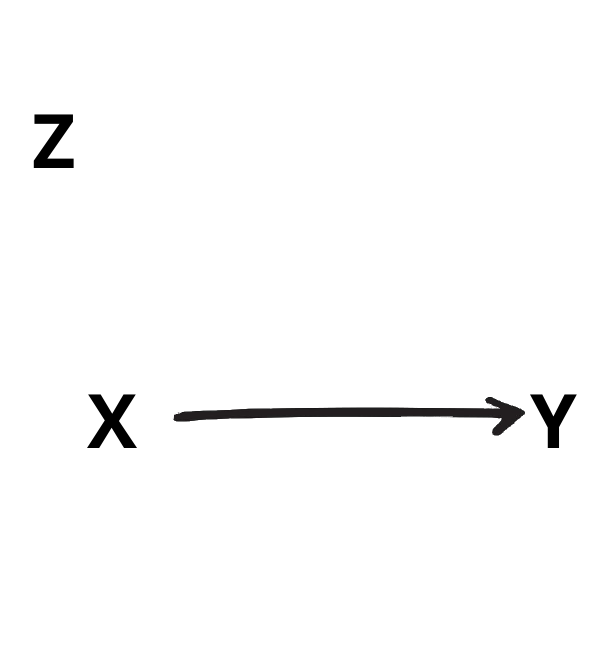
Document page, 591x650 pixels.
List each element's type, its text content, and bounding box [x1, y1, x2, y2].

text_box Z [17, 86, 91, 191]
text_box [73, 366, 591, 473]
